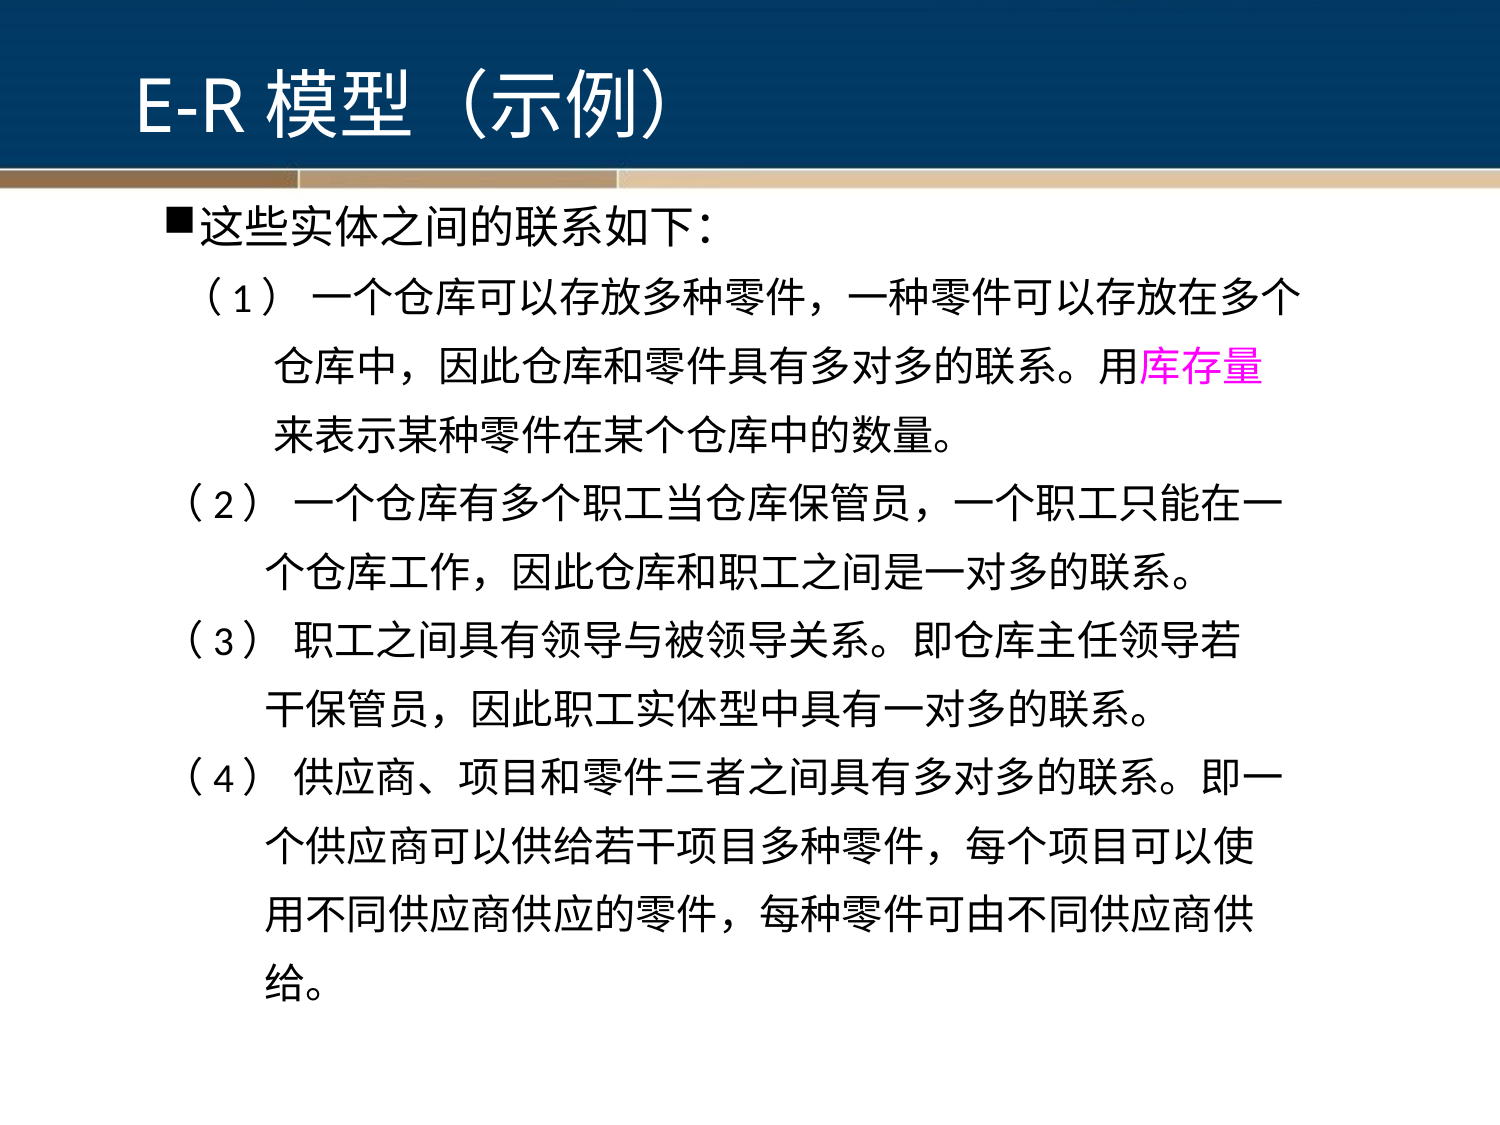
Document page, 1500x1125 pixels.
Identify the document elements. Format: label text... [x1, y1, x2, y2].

list 这些实体之间的联系如下： （1） 一个仓库可以存放多种零件，一种零件可以存放在多个 仓库中，因此仓库和零件具有多对多的联系。用库存量 来表示某种零件在某个仓库中的数量。 （2） 一个仓库有多个职工当仓库保管员，一个职工只能在一 个仓库工作，因此仓库和职工之间是一对多的联系。 （3） 职工之间具有领导与被领导关系。即仓库主任领导若 干保管员，因此职工实体型中具有一对多的联系。 （4） 供应商、项目和零件三者之间具有多对多的联系。即一 个供应商可以供给若干项目多种零件，每个项目可以使 用不同供应商供应的零件，每种零件可由不同供应商供 给。 [75, 180, 1459, 1017]
title E-R模型（示例） [118, 0, 1413, 180]
picture [0, 0, 1500, 1125]
